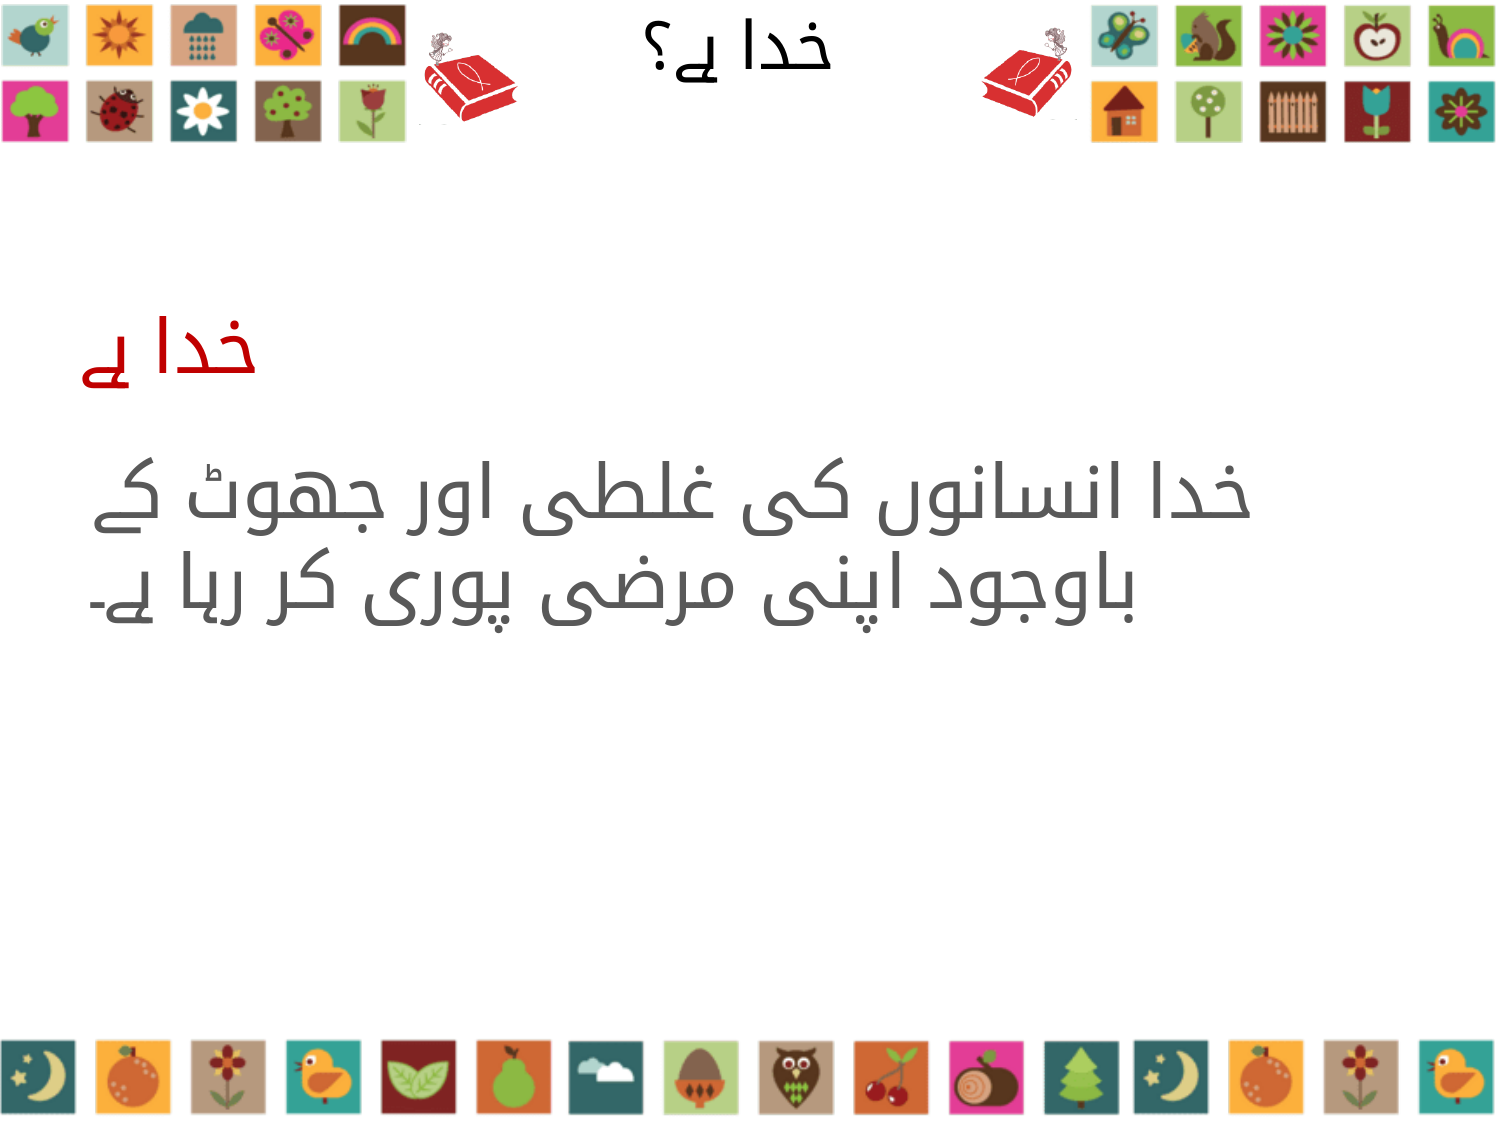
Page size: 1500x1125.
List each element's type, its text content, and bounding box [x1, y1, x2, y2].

picture [0, 3, 550, 150]
text_box خدا انسانوں کی غلطی اور جھوٹ کے باوجود اپنی مرضی پوری کر رہا ہے۔ [76, 436, 1424, 632]
text_box خدا ہے؟ [414, 0, 1080, 91]
text_box خدا ہے [64, 290, 1412, 396]
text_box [0, 1028, 1500, 1118]
picture [950, 3, 1500, 150]
